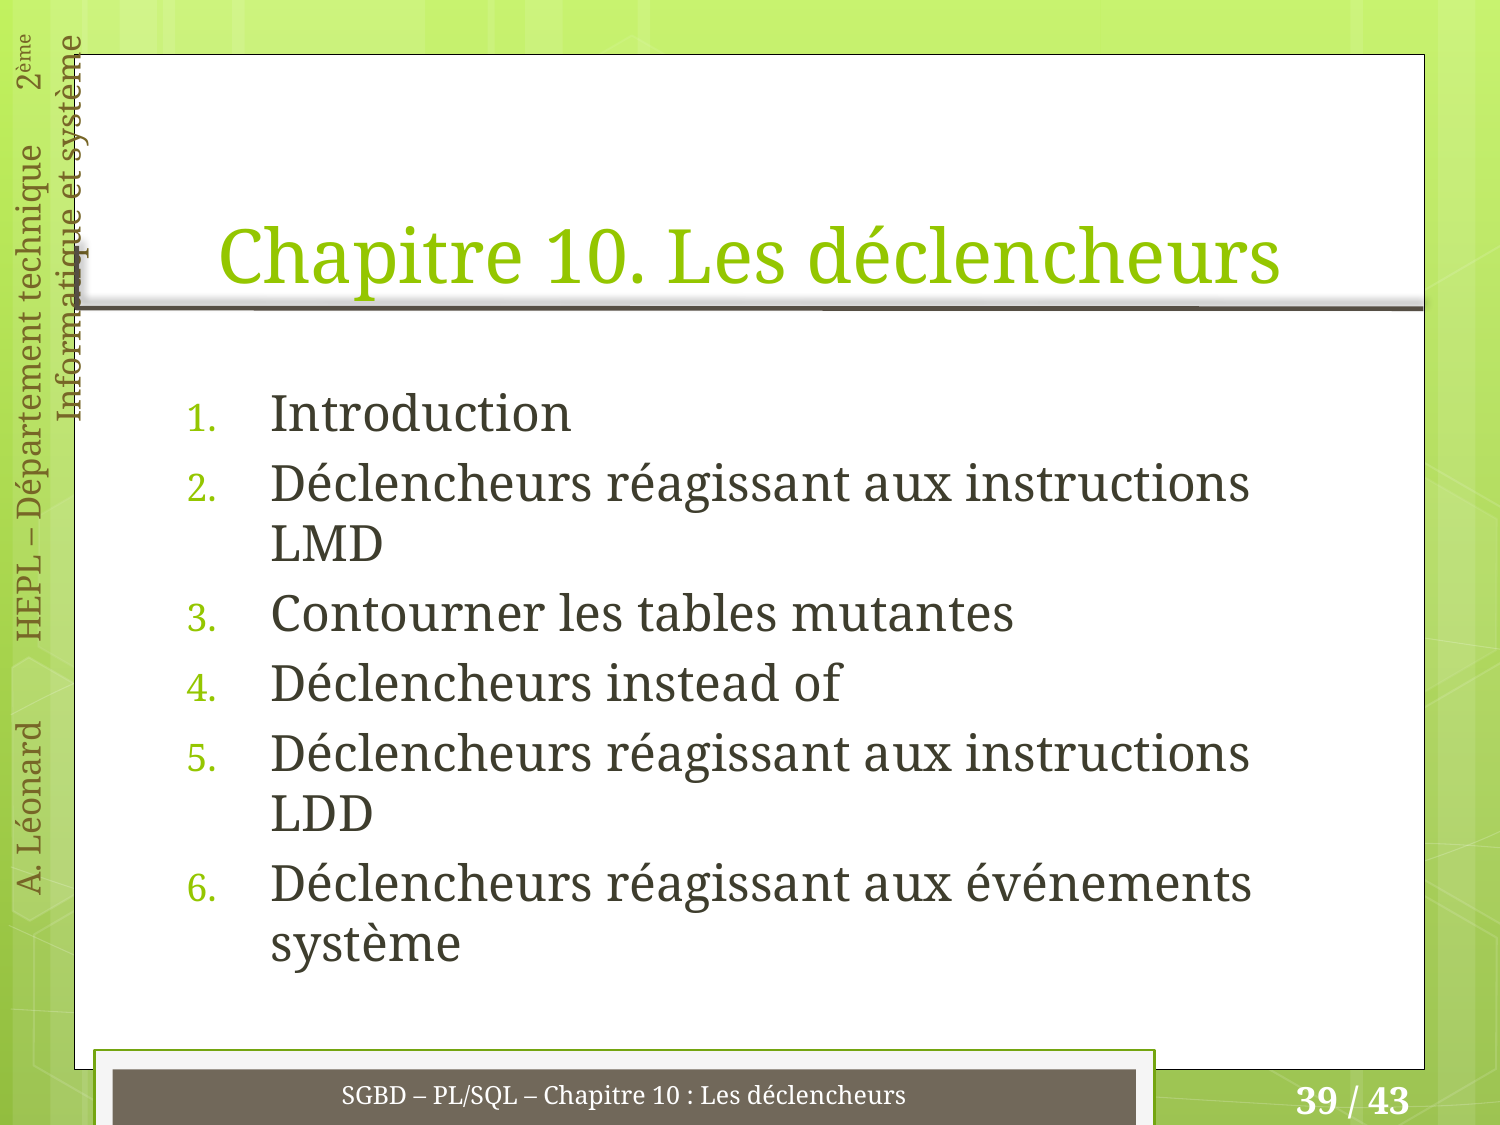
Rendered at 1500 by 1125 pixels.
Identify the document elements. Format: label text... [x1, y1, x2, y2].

list Introduction Déclencheurs réagissant aux instructions LMD Contourner les tables mutantes Déclencheurs instead of Déclencheurs réagissant aux instructions LDD Déclencheurs réagissant aux événements système [171, 336, 1323, 1016]
title Chapitre 10. Les déclencheurs [76, 118, 1425, 306]
footer SGBD – PL/SQL – Chapitre 10 : Les déclencheurs [112, 1067, 1136, 1125]
